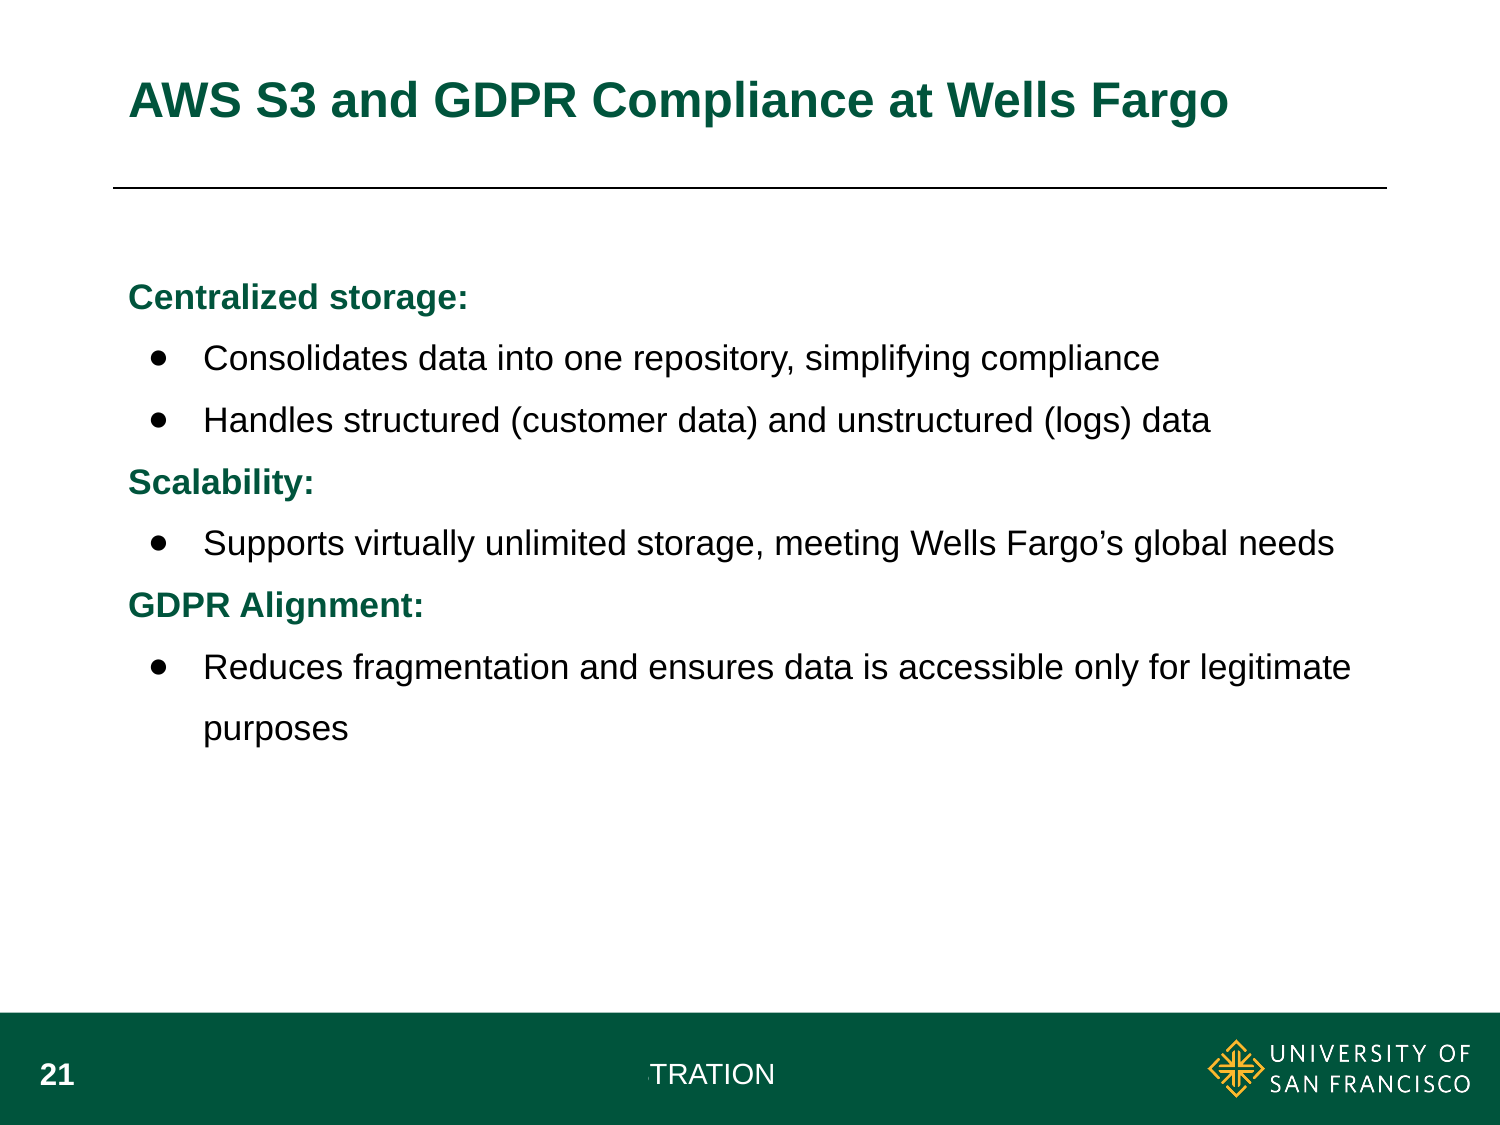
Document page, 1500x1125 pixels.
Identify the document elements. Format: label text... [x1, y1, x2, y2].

slide_number ‹#› [0, 1039, 90, 1125]
title AWS S3 and GDPR Compliance at Wells Fargo [113, 20, 1388, 160]
list Centralized storage: Consolidates data into one repository, simplifying compliance Handles structured (customer data) and unstructured (logs) data Scalability: Supports virtually unlimited storage, meeting Wells Fargo’s global needs GDPR Alignment: Reduces fragmentation and ensures data is accessible only for legitimate purposes [113, 239, 1388, 998]
text_box [41, 1037, 648, 1096]
picture [1207, 1039, 1470, 1098]
